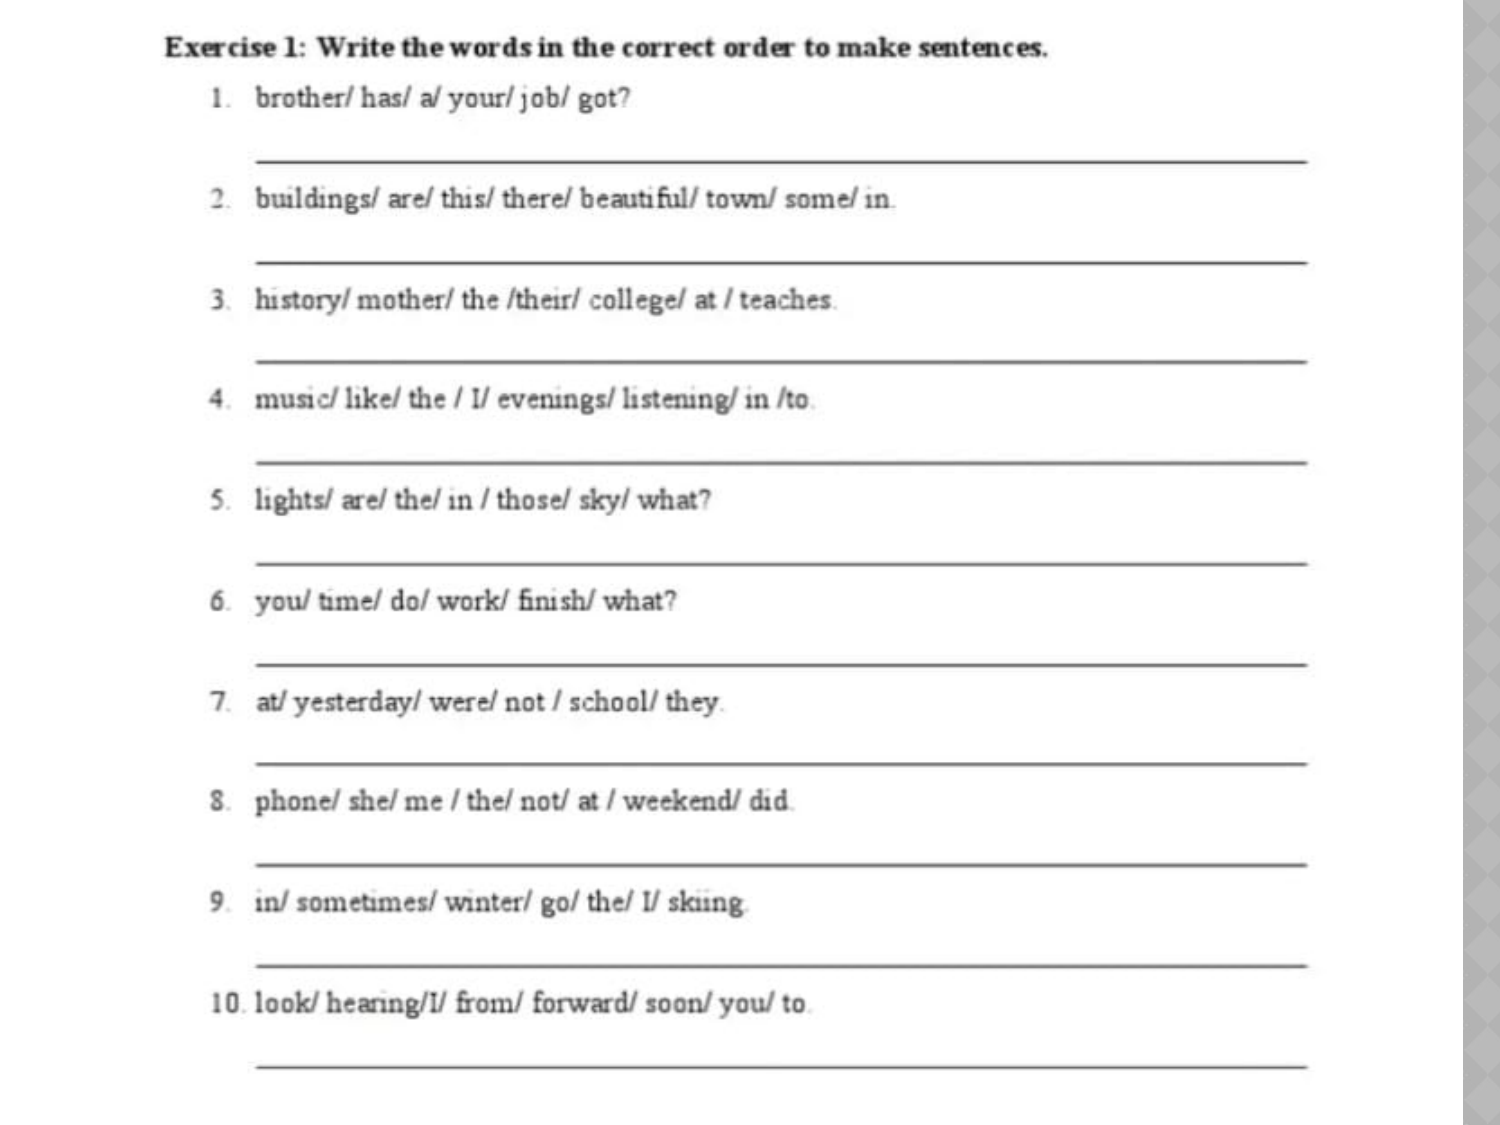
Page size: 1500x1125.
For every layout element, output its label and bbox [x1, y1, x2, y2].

list [74, 0, 1463, 1125]
